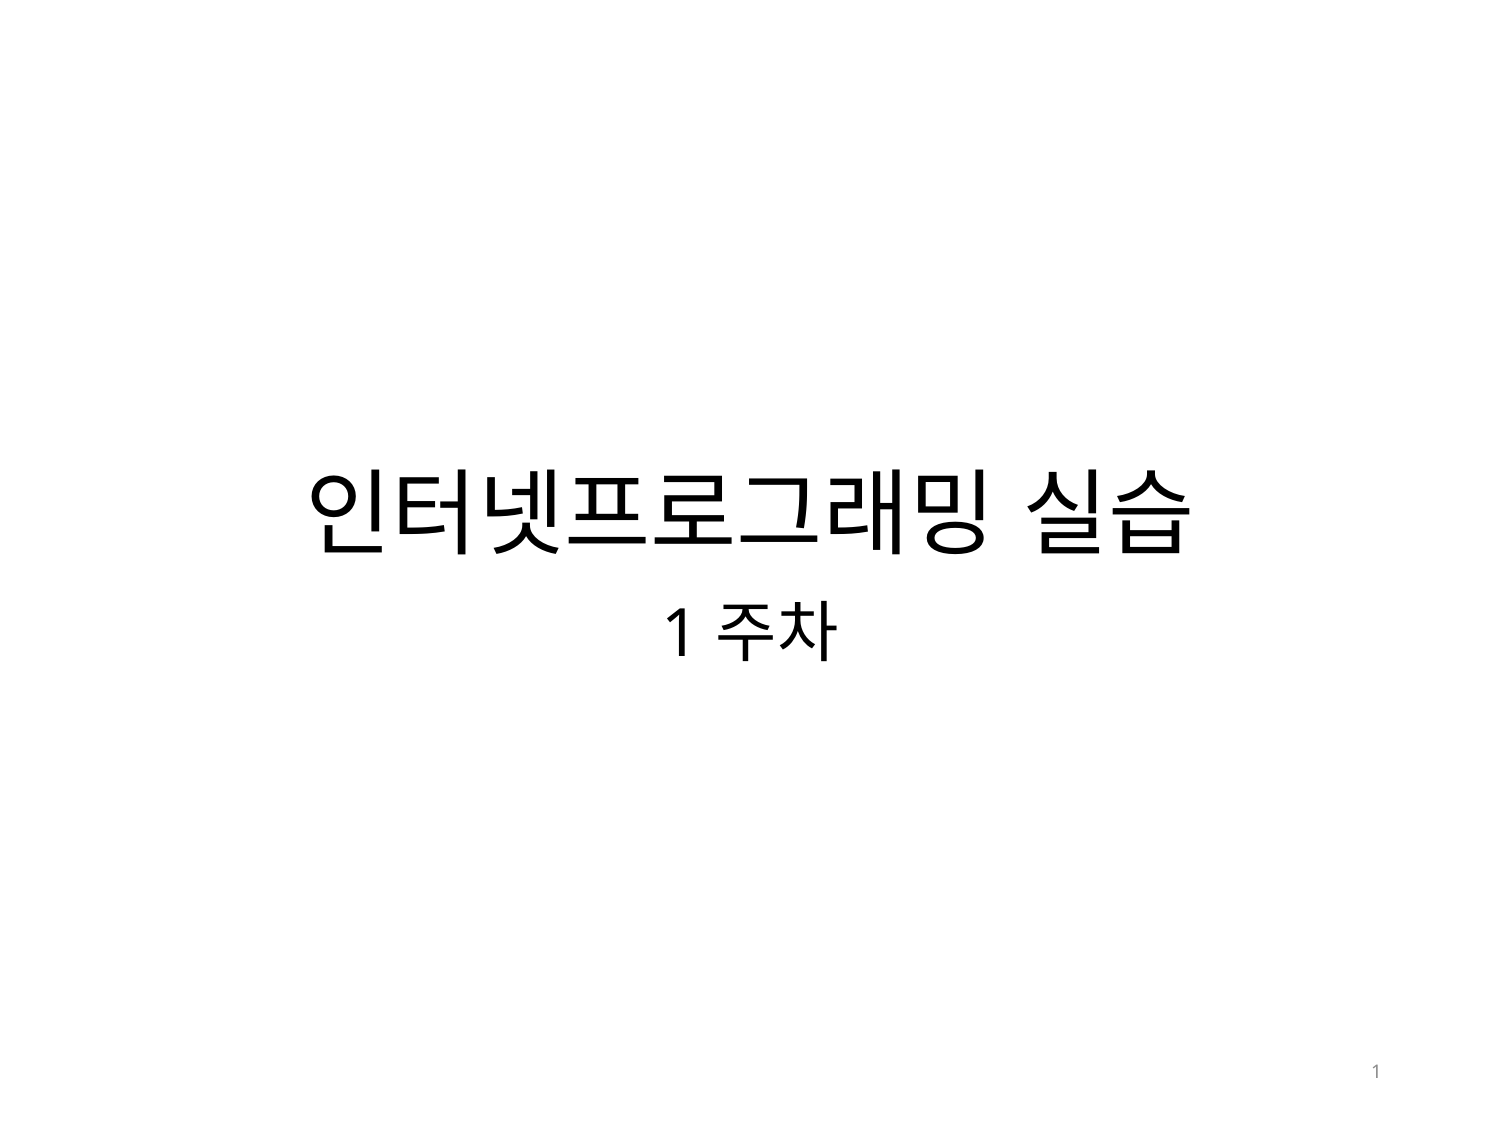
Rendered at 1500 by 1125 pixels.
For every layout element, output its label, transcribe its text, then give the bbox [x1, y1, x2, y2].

slide_number 1 [1059, 1042, 1397, 1103]
subtitle 1주차 [187, 590, 1313, 863]
title 인터넷프로그래밍 실습 [187, 184, 1313, 576]
